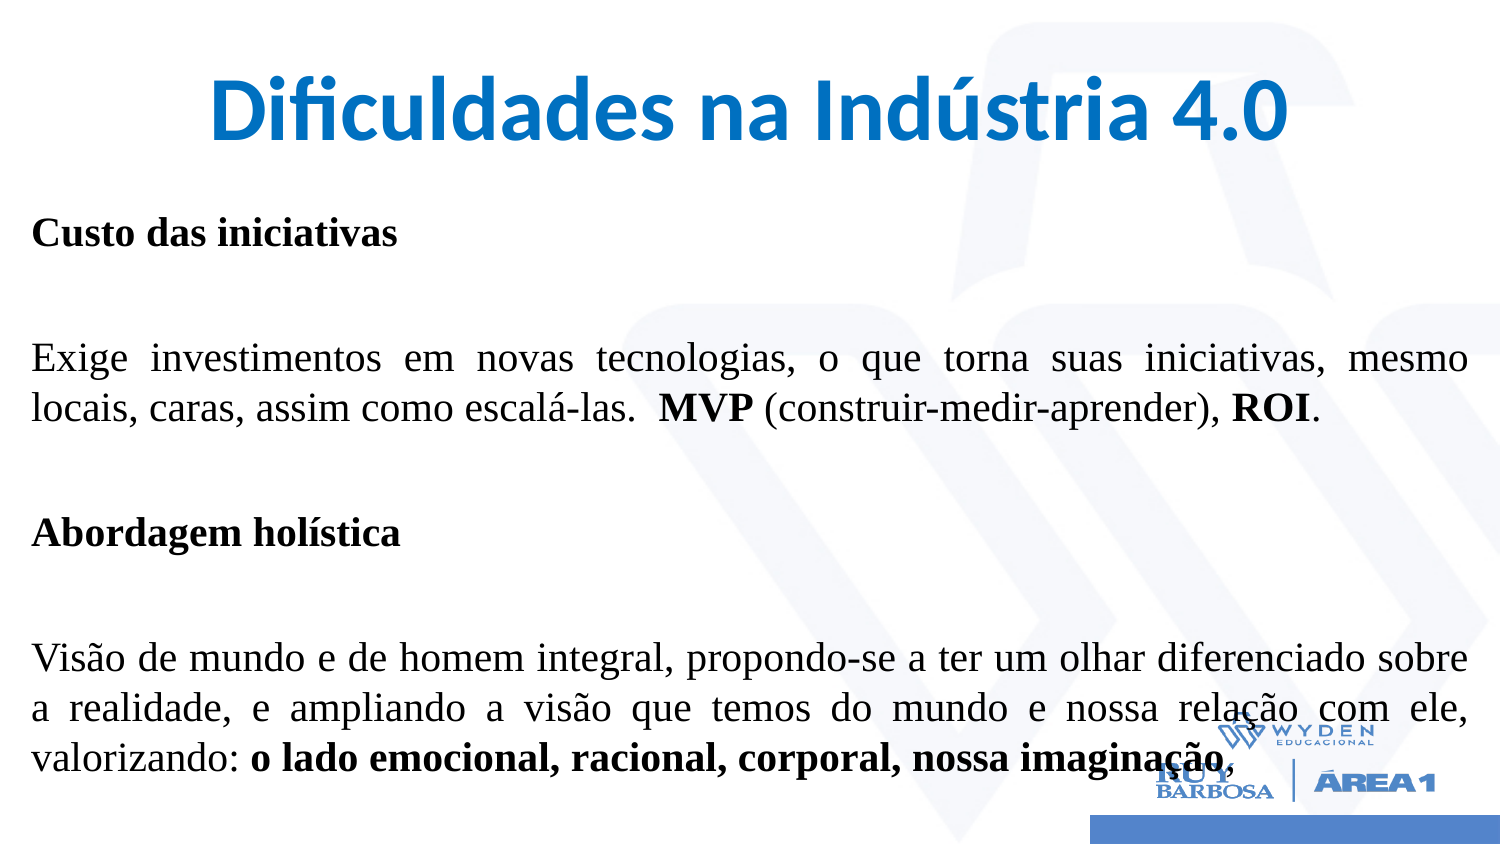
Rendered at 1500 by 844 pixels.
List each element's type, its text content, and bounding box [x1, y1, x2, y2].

title Dificuldades na Indústria 4.0 [74, 33, 1426, 175]
list Custo das iniciativas Exige investimentos em novas tecnologias, o que torna suas iniciativas, mesmo locais, caras, assim como escalá-las. MVP (construir-medir-aprender), ROI. Abordagem holística Visão de mundo e de homem integral, propondo-se a ter um olhar diferenciado sobre a realidade, e ampliando a visão que temos do mundo e nossa relação com ele, valorizando: o lado emocional, racional, corporal, nossa imaginação, [22, 196, 1479, 811]
picture [0, 0, 1500, 844]
